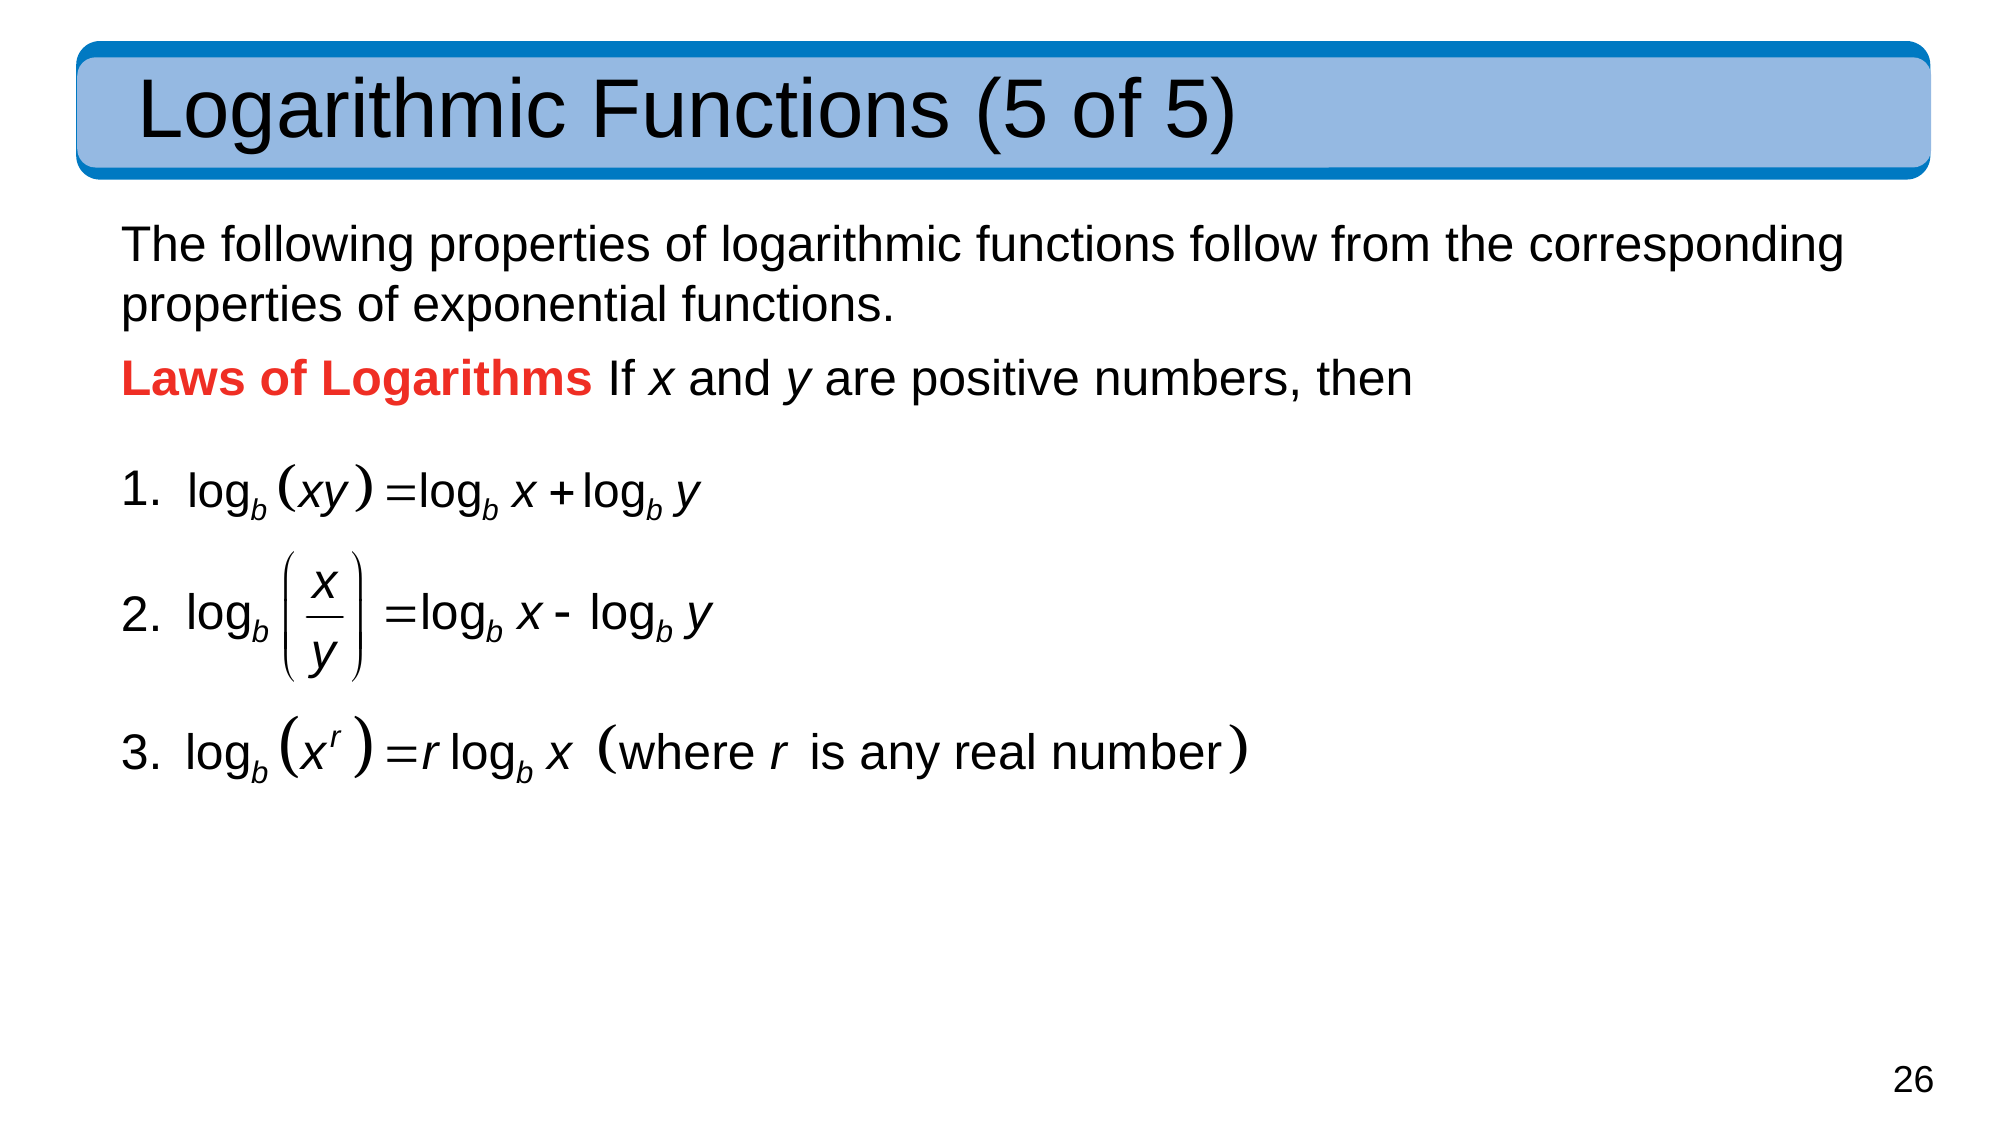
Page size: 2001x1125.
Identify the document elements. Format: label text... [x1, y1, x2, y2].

list [120, 587, 174, 688]
list [120, 726, 174, 783]
title Logarithmic Functions (5 of 5) [137, 65, 1863, 176]
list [186, 461, 707, 530]
list [120, 462, 186, 530]
list The following properties of logarithmic functions follow from the corresponding properties of exponential functions. [120, 211, 1905, 322]
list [183, 713, 1248, 801]
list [184, 546, 721, 688]
list Laws of Logarithms If x and y are positive numbers, then [120, 352, 1440, 413]
